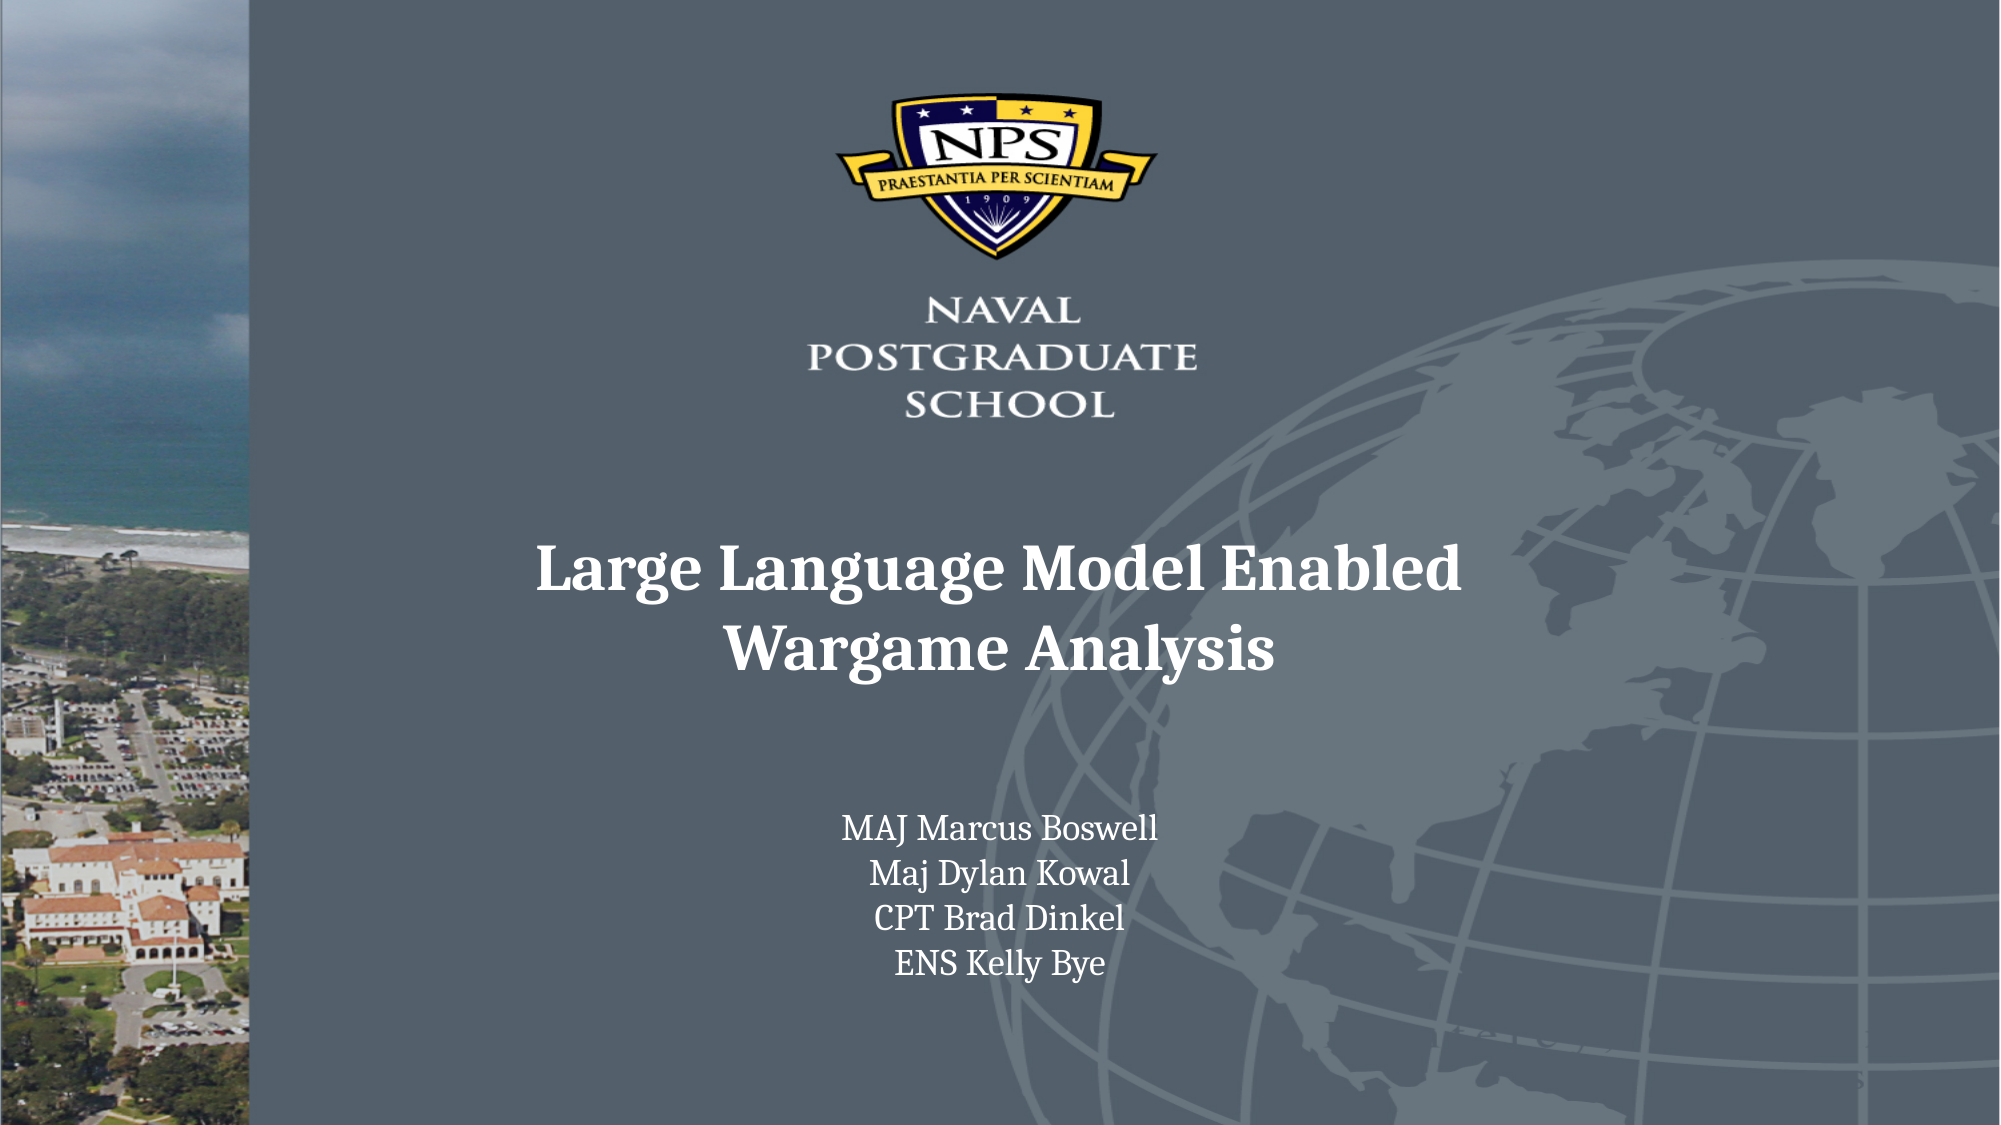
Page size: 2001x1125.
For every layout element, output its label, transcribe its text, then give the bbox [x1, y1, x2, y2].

title Large Language Model Enabled Wargame Analysis [474, 509, 1525, 698]
subtitle MAJ Marcus Boswell Maj Dylan Kowal CPT Brad Dinkel ENS Kelly Bye [474, 795, 1525, 1083]
picture [0, 0, 2000, 1125]
